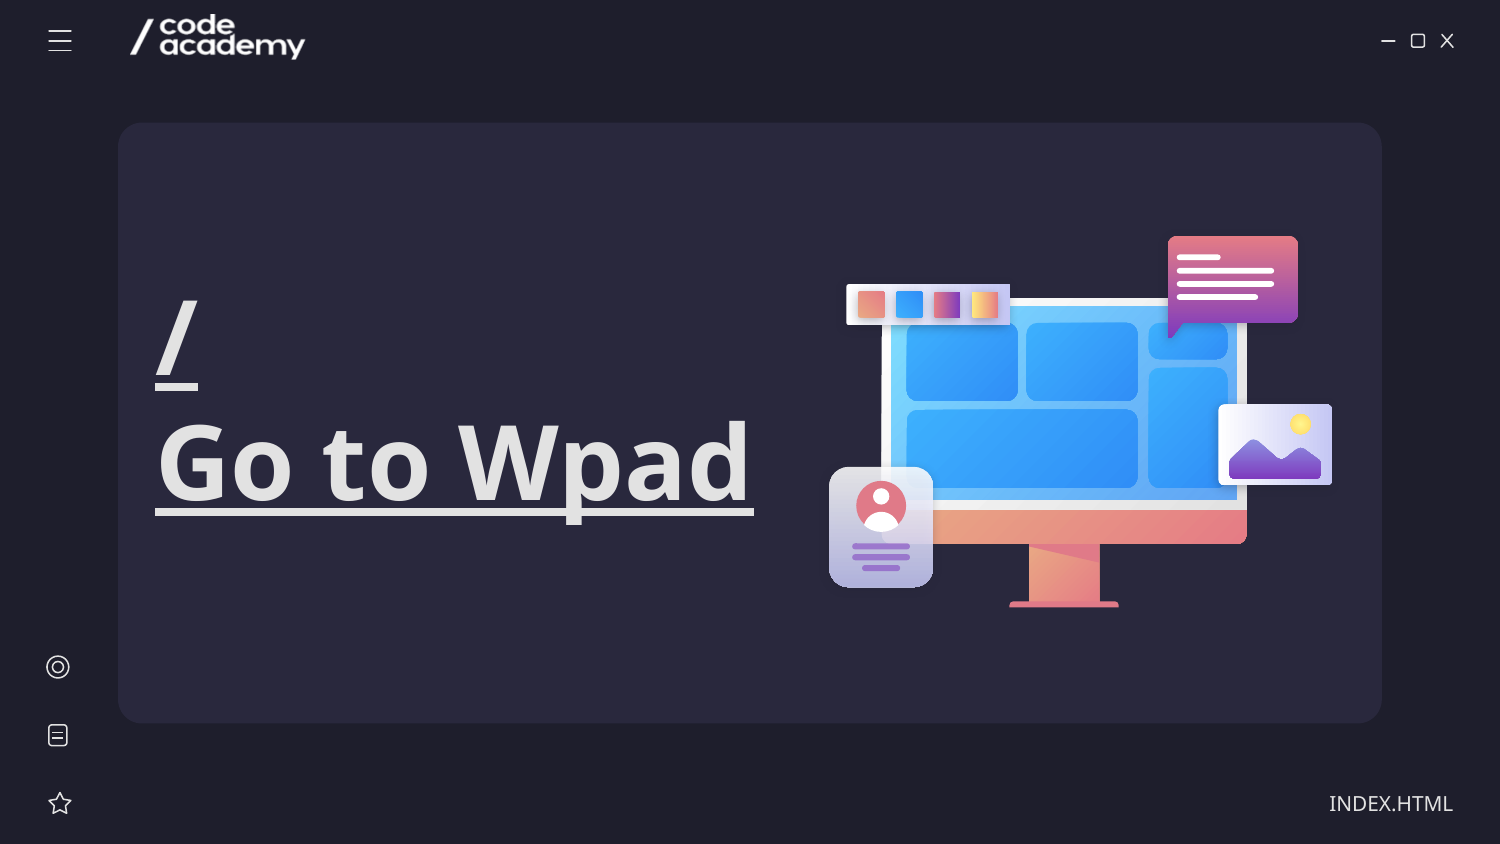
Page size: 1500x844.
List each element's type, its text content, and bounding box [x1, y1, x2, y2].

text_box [48, 30, 72, 51]
title /Go to Wpad [139, 272, 811, 537]
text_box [46, 655, 72, 814]
picture [130, 14, 306, 60]
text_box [1218, 403, 1333, 486]
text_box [1167, 235, 1299, 339]
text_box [846, 283, 1011, 326]
subtitle INDEX.HTML [1278, 780, 1453, 826]
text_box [828, 466, 934, 588]
text_box [46, 27, 74, 32]
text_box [881, 297, 1247, 608]
